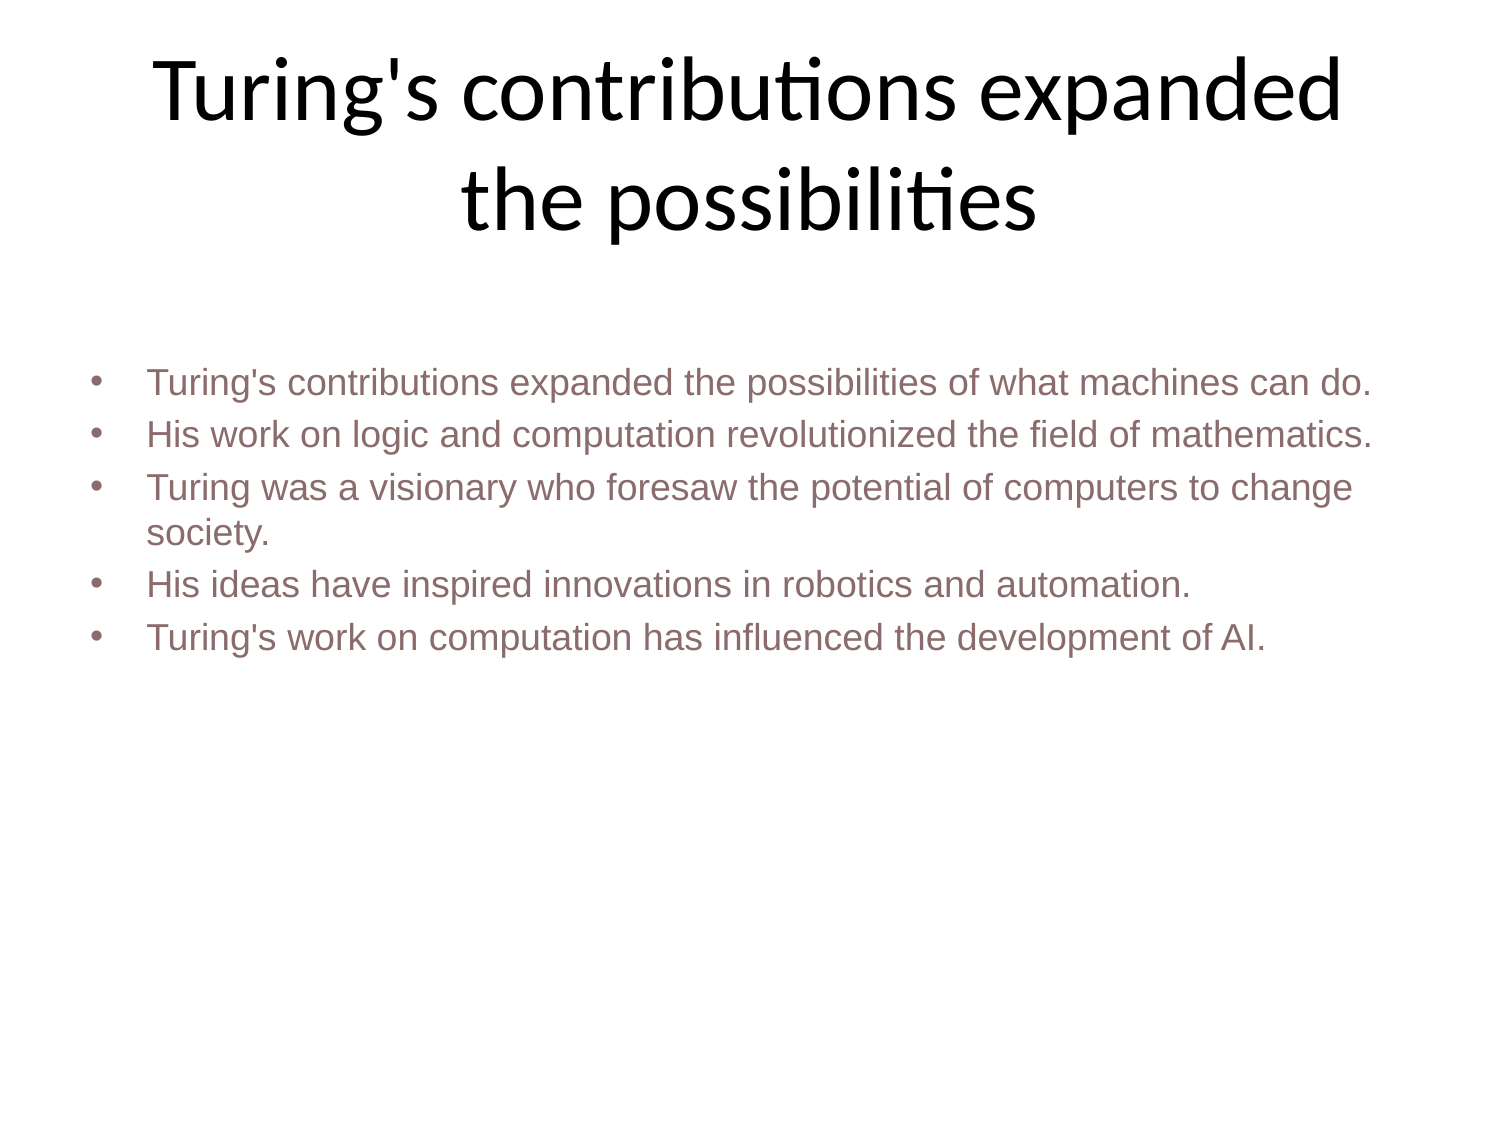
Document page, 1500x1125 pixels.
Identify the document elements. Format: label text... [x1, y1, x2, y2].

title Turing's contributions expanded the possibilities [75, 45, 1425, 233]
list Turing's contributions expanded the possibilities of what machines can do. His work on logic and computation revolutionized the field of mathematics. Turing was a visionary who foresaw the potential of computers to change society. His ideas have inspired innovations in robotics and automation. Turing's work on computation has influenced the development of AI. [75, 262, 1425, 1005]
